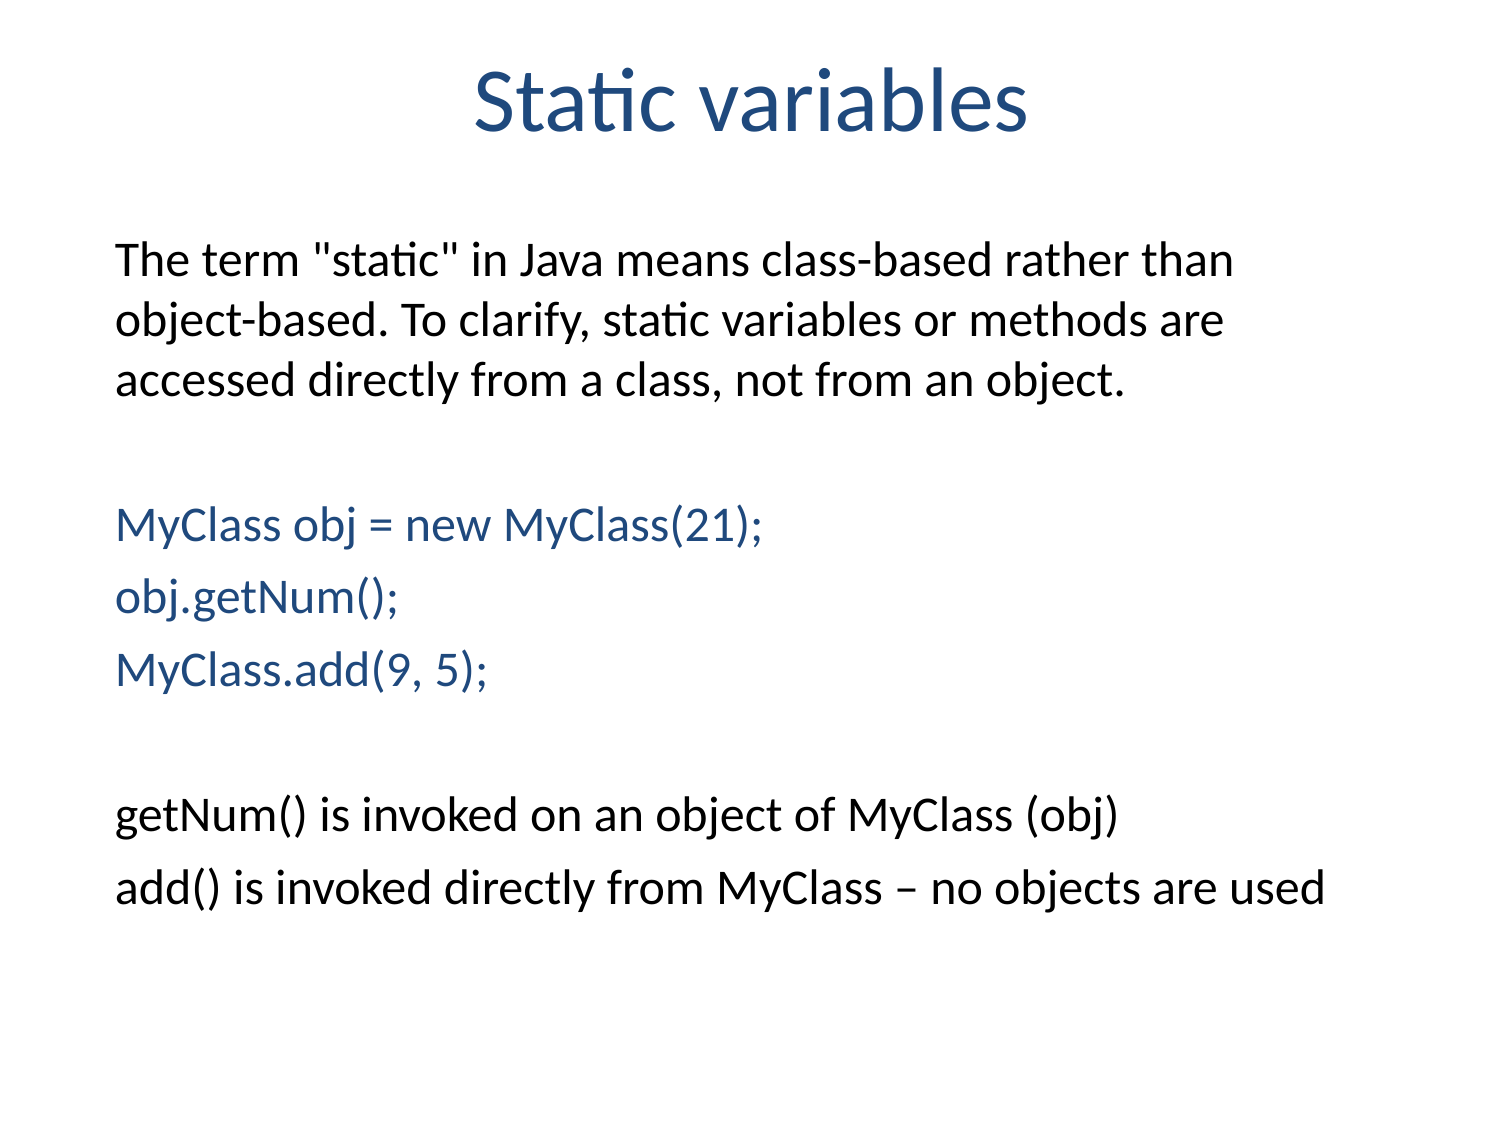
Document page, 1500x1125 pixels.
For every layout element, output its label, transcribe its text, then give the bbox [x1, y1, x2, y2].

title Static variables [76, 4, 1427, 185]
text_box The term "static" in Java means class-based rather than object-based. To clarify, static variables or methods are accessed directly from a class, not from an object. MyClass obj = new MyClass(21); obj.getNum(); MyClass.add(9, 5); getNum() is invoked on an object of MyClass (obj) add() is invoked directly from MyClass – no objects are used [100, 219, 1376, 922]
